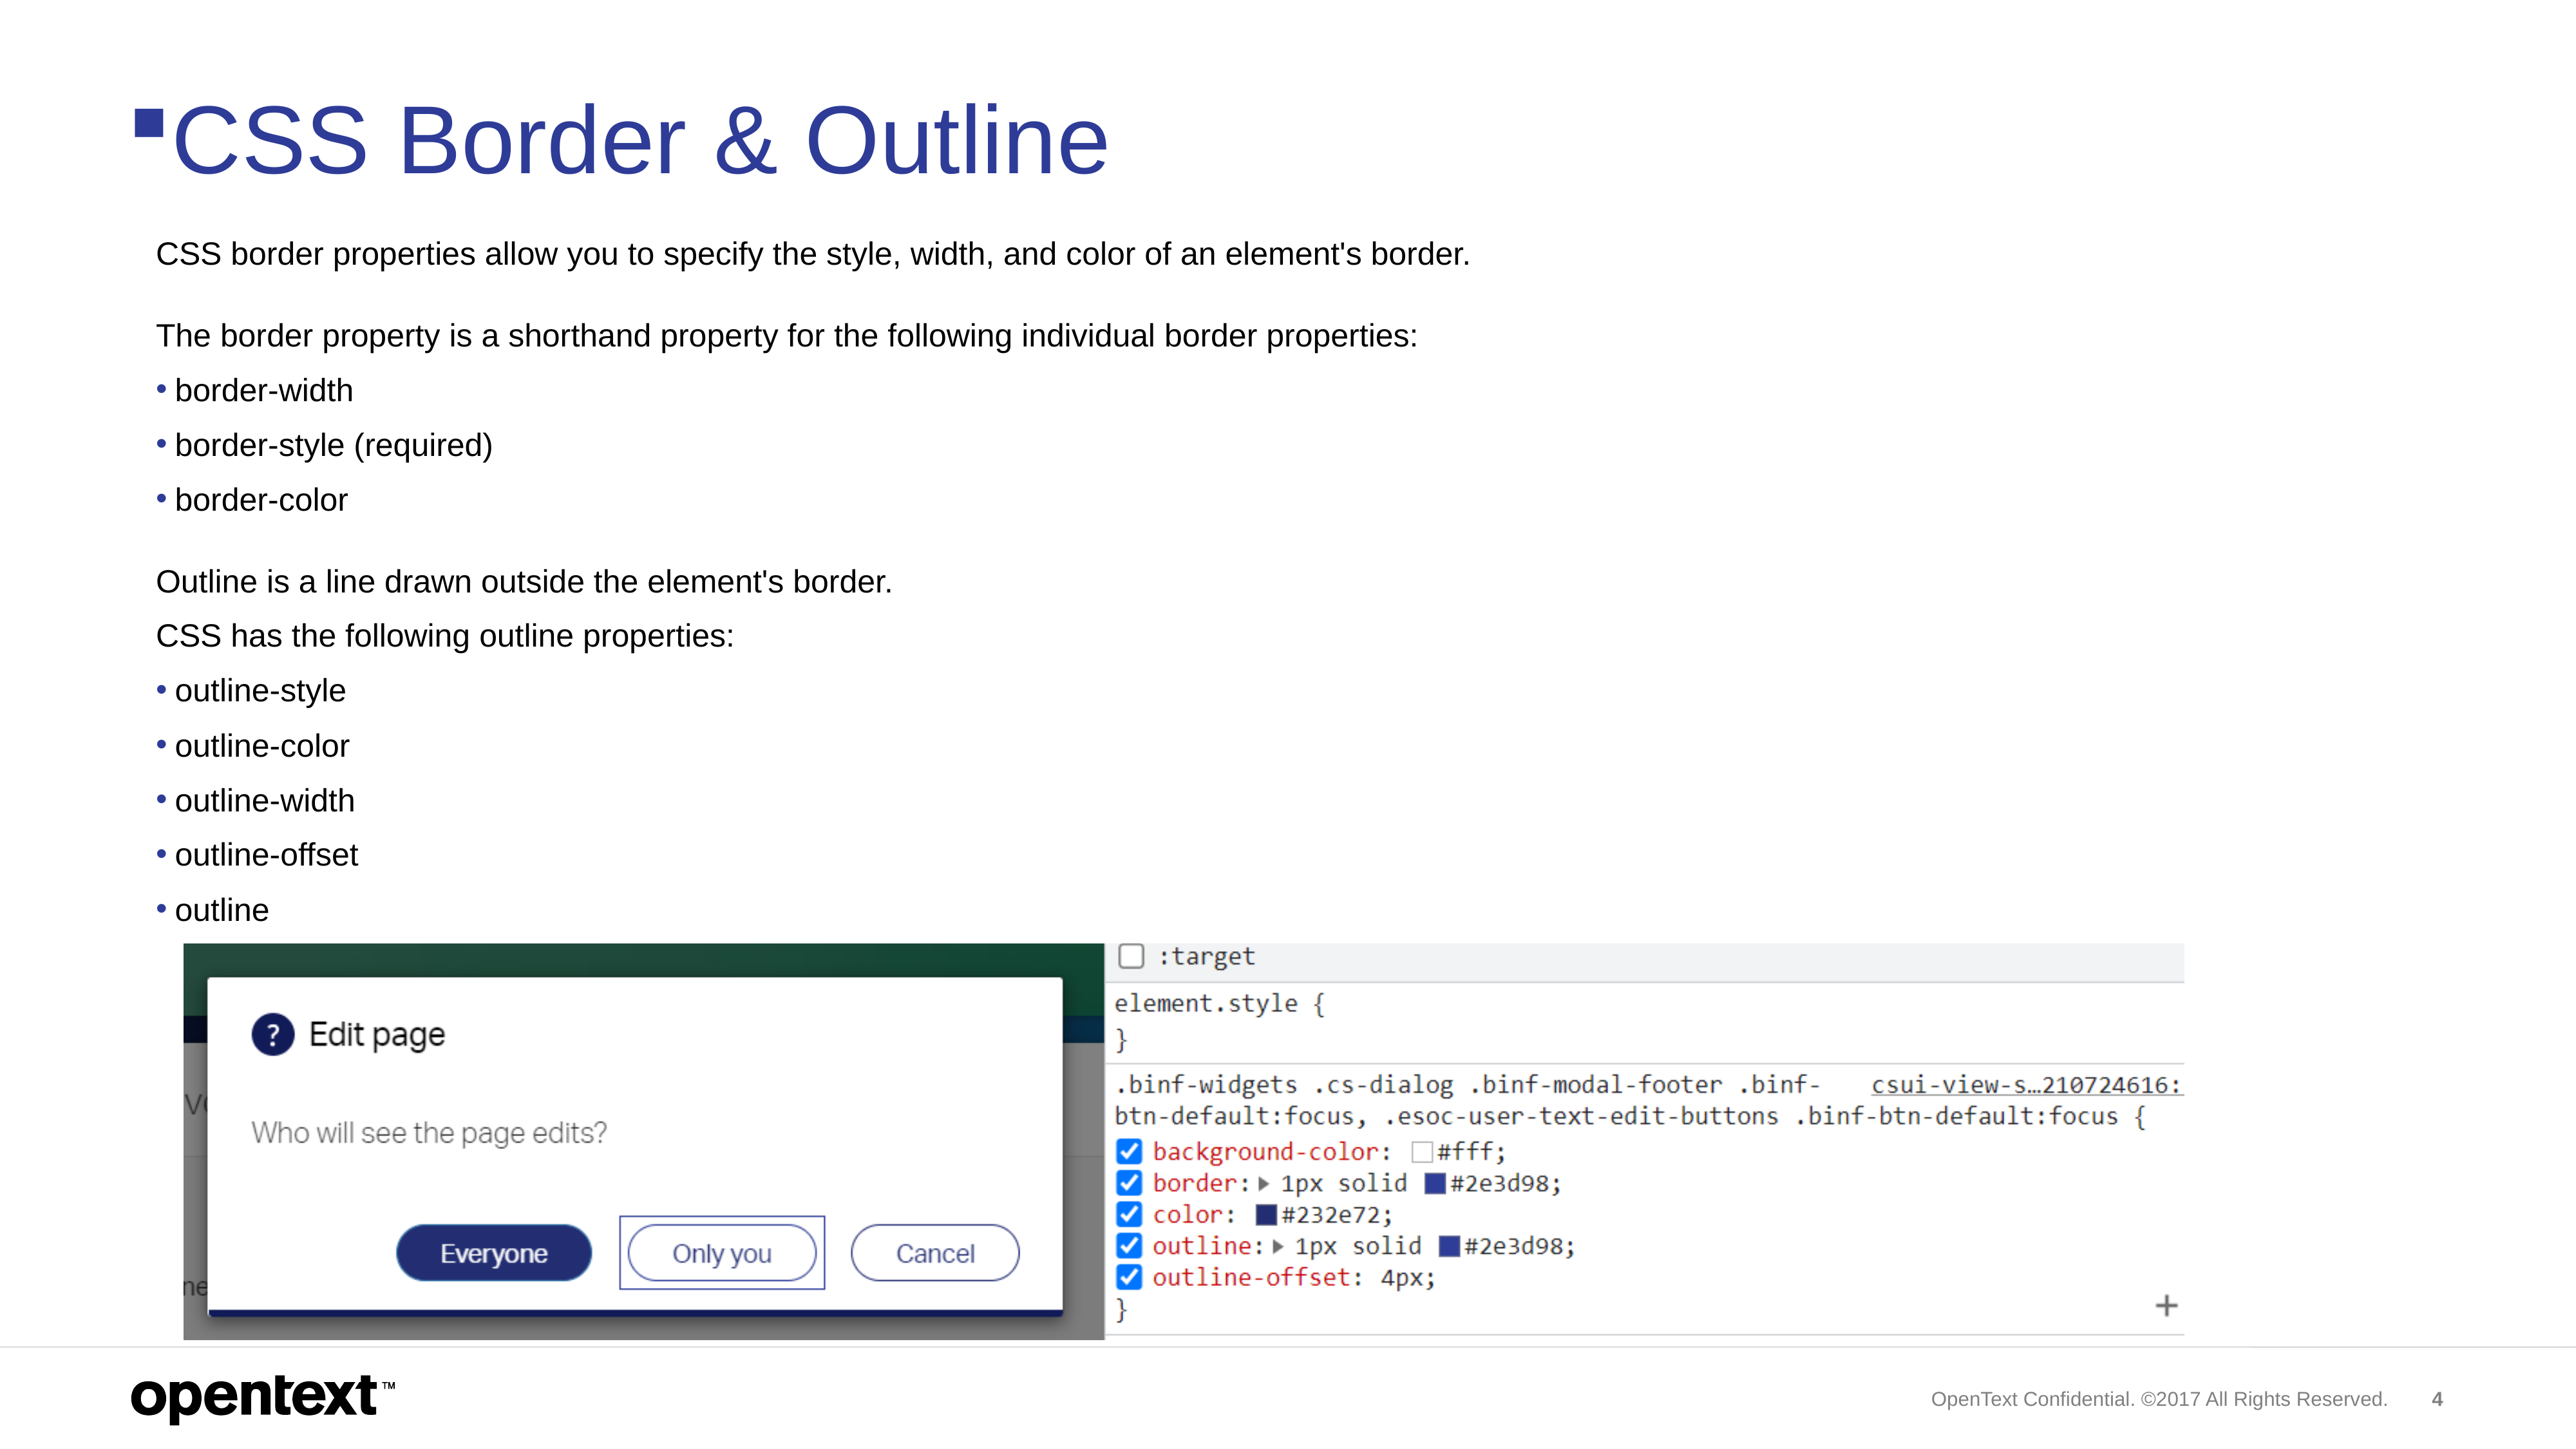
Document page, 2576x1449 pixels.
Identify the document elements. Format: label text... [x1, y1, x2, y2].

picture [184, 943, 2184, 1340]
text_box CSS border properties allow you to specify the style, width, and color of an element's border. The border property is a shorthand property for the following individual border properties: border-width border-style (required) border-color Outline is a line drawn outside the element's border. CSS has the following outline properties: outline-style outline-color outline-width outline-offset outline [118, 228, 2446, 1289]
text_box CSS Border & Outline [117, 37, 2445, 243]
